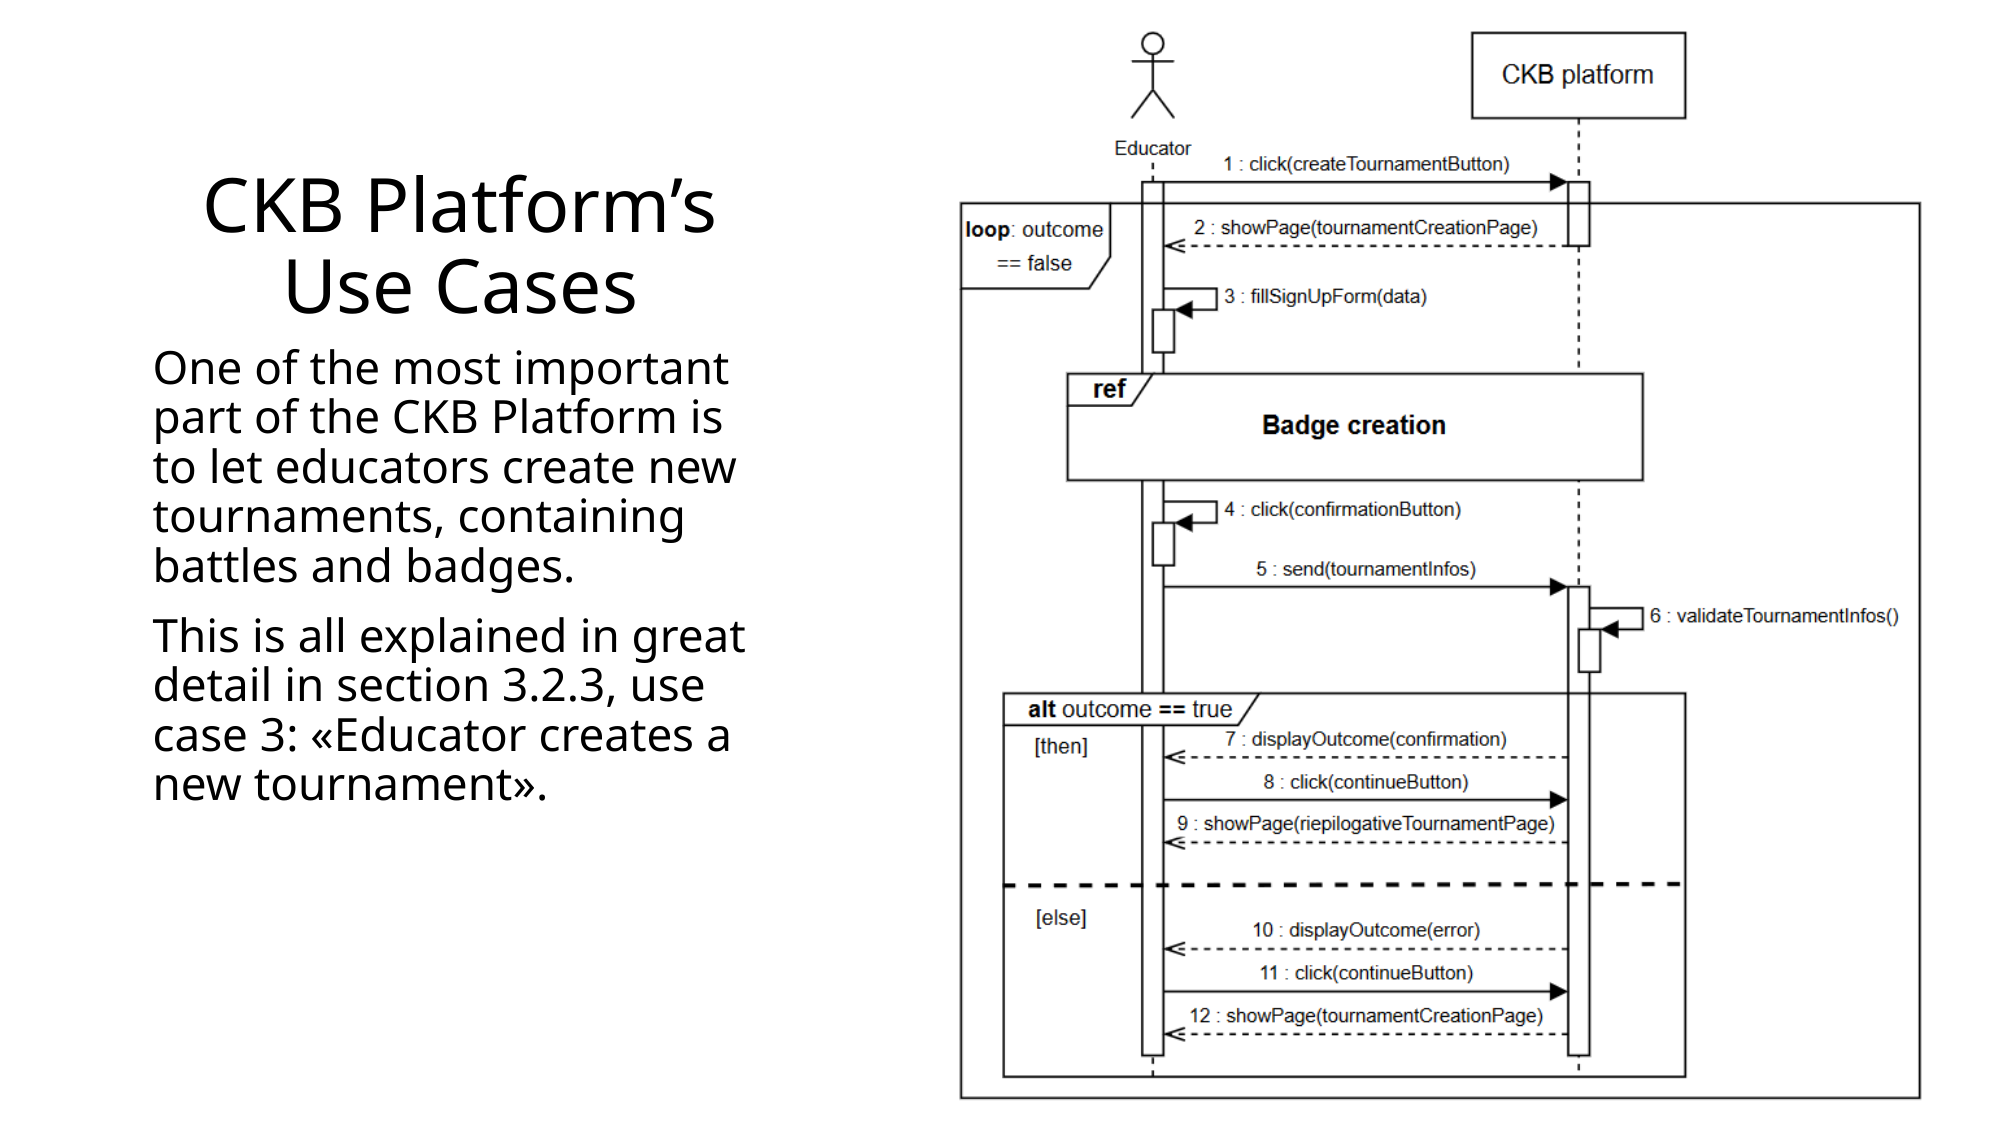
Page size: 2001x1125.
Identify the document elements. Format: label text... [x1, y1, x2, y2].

list One of the most important part of the CKB Platform is to let educators create new tournaments, containing battles and badges. This is all explained in great detail in section 3.2.3, use case 3: «Educator creates a new tournament». [137, 337, 783, 963]
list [939, 0, 1951, 1125]
title CKB Platform’s Use Cases [137, 75, 783, 337]
